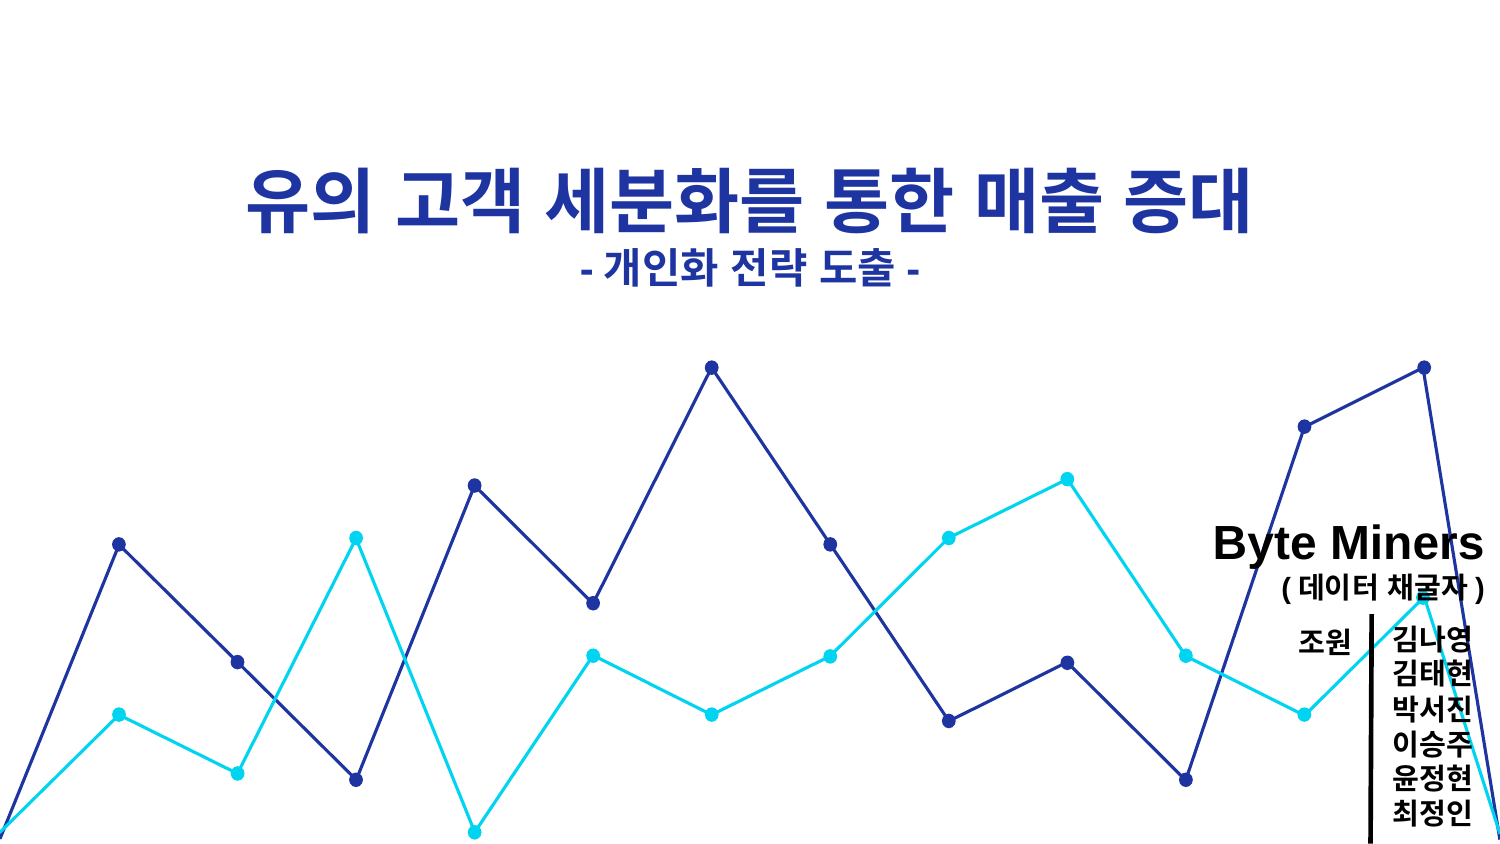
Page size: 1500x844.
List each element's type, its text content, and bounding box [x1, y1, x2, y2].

title 유의 고객 세분화를 통한 매출 증대 -개인화 전략 도출- [165, 150, 1335, 299]
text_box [0, 471, 1500, 840]
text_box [0, 360, 1500, 471]
